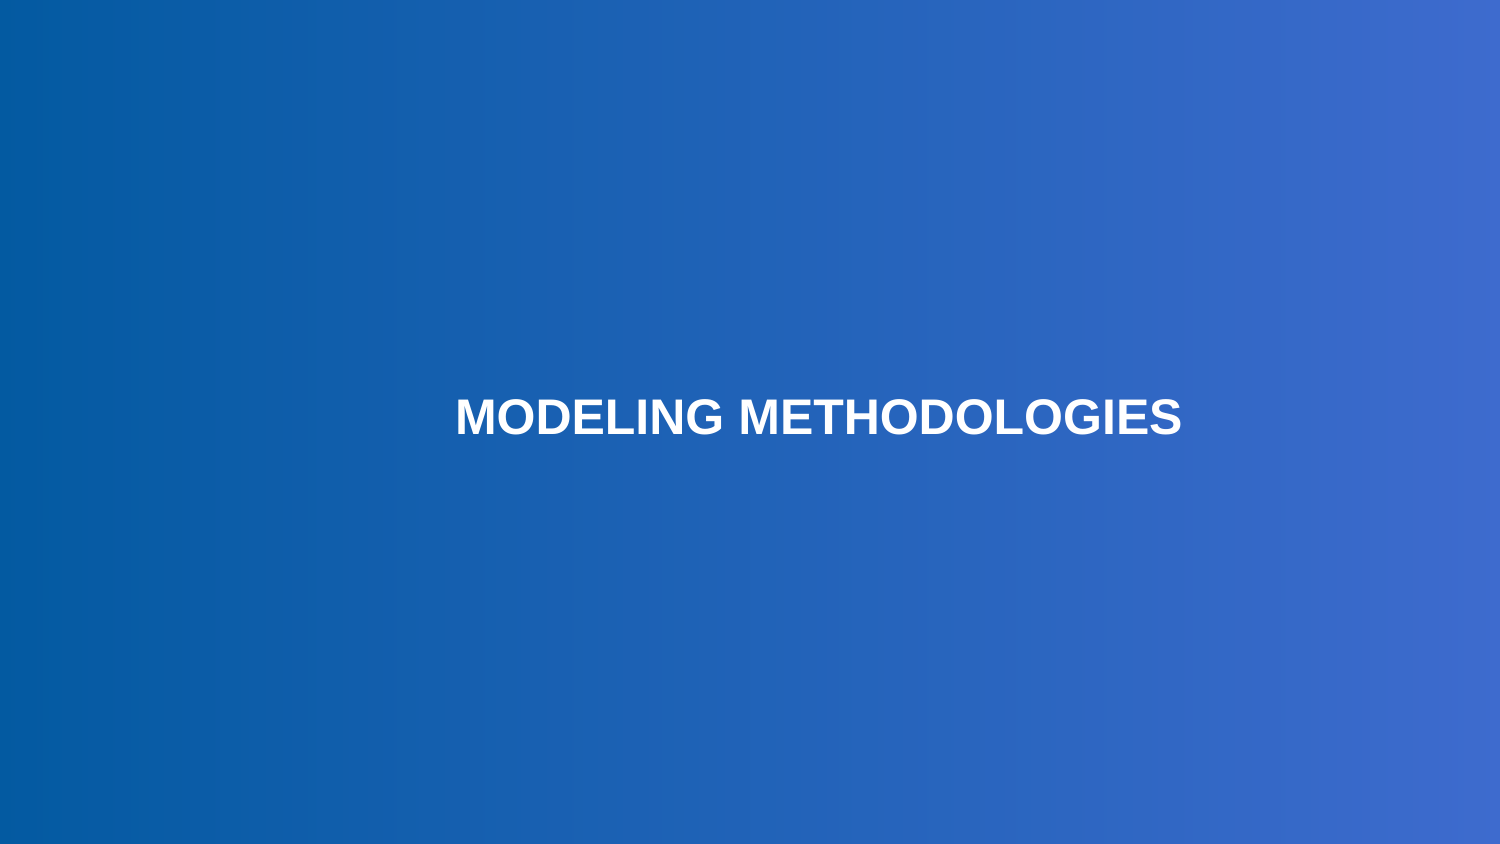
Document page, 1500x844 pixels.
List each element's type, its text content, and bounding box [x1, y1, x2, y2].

list MODELING METHODOLOGIES [375, 385, 1263, 447]
